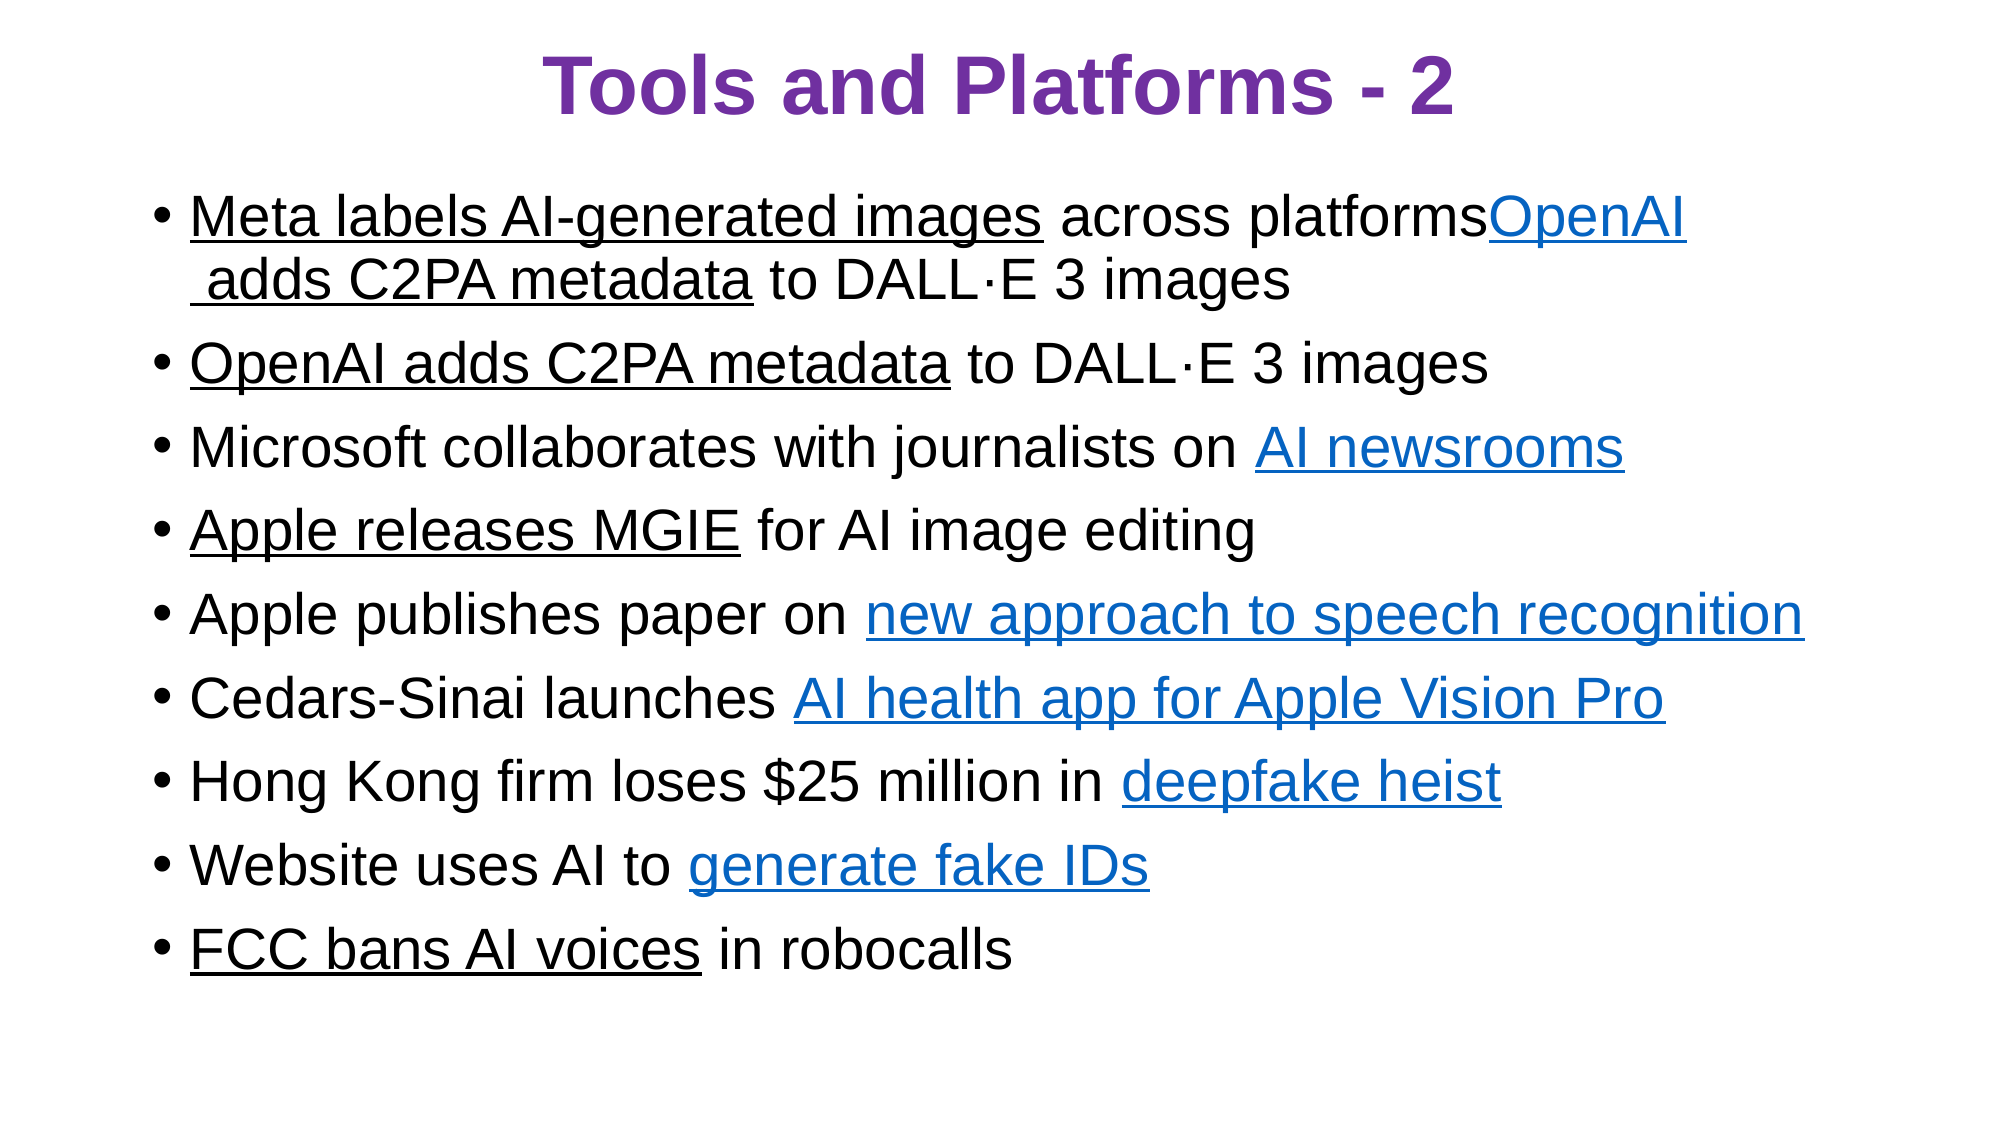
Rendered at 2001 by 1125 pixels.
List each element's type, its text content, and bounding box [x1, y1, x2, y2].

list Meta labels AI-generated images across platformsOpenAI adds C2PA metadata to DALL·E 3 images OpenAI adds C2PA metadata to DALL·E 3 images Microsoft collaborates with journalists on AI newsrooms Apple releases MGIE for AI image editing Apple publishes paper on new approach to speech recognition Cedars-Sinai launches AI health app for Apple Vision Pro Hong Kong firm loses $25 million in deepfake heist Website uses AI to generate fake IDs FCC bans AI voices in robocalls [137, 179, 1863, 1081]
title Tools and Platforms - 2 [137, 27, 1863, 149]
